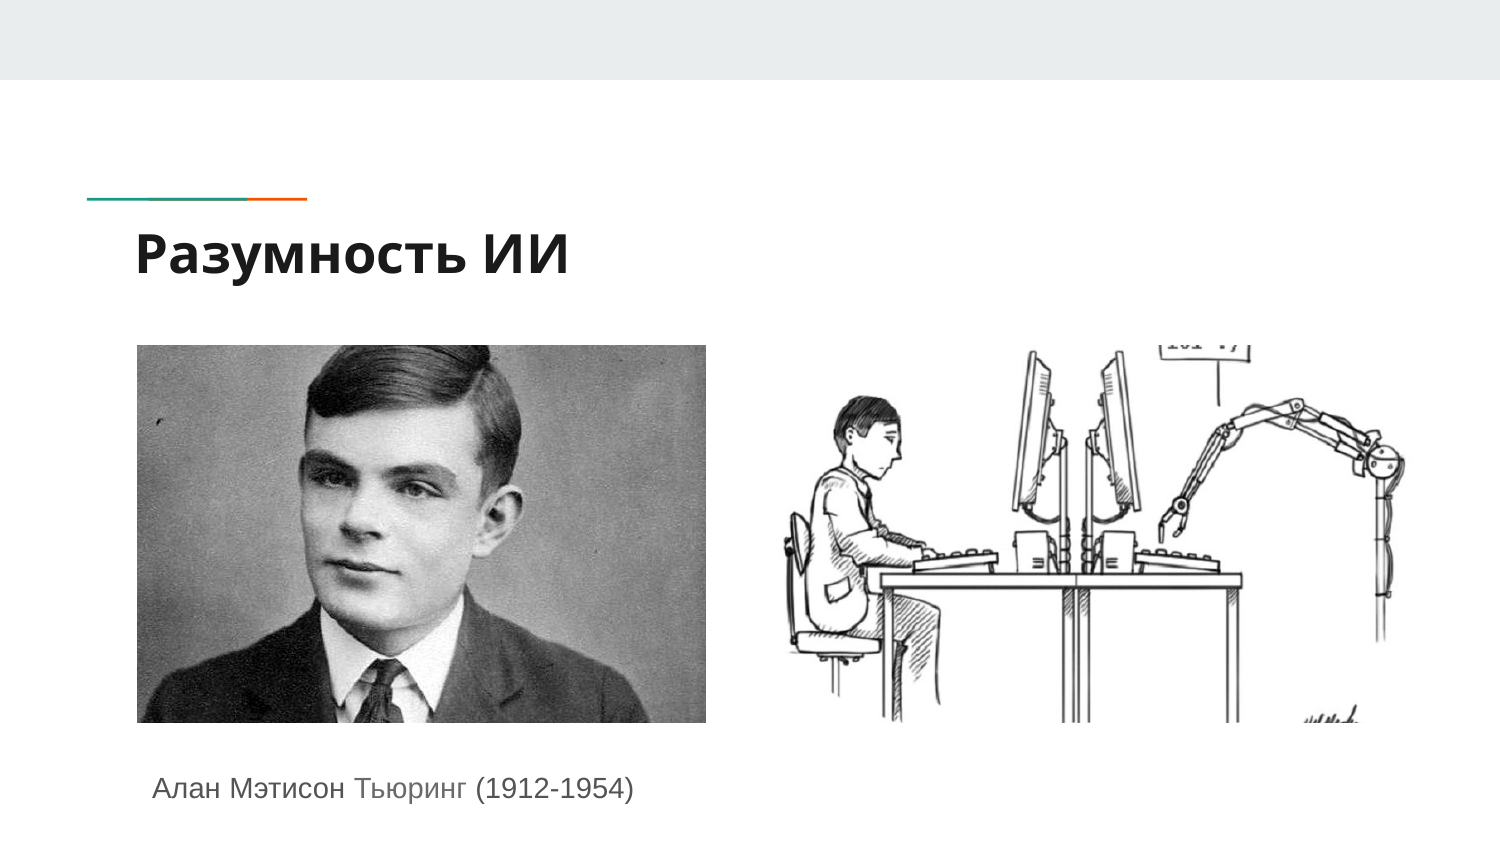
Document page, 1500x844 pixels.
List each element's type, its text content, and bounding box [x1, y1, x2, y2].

text_box Алан Мэтисон Тьюринг (1912-1954) [137, 754, 706, 814]
picture [136, 345, 706, 724]
picture [761, 345, 1425, 724]
title Разумность ИИ [119, 204, 1381, 293]
